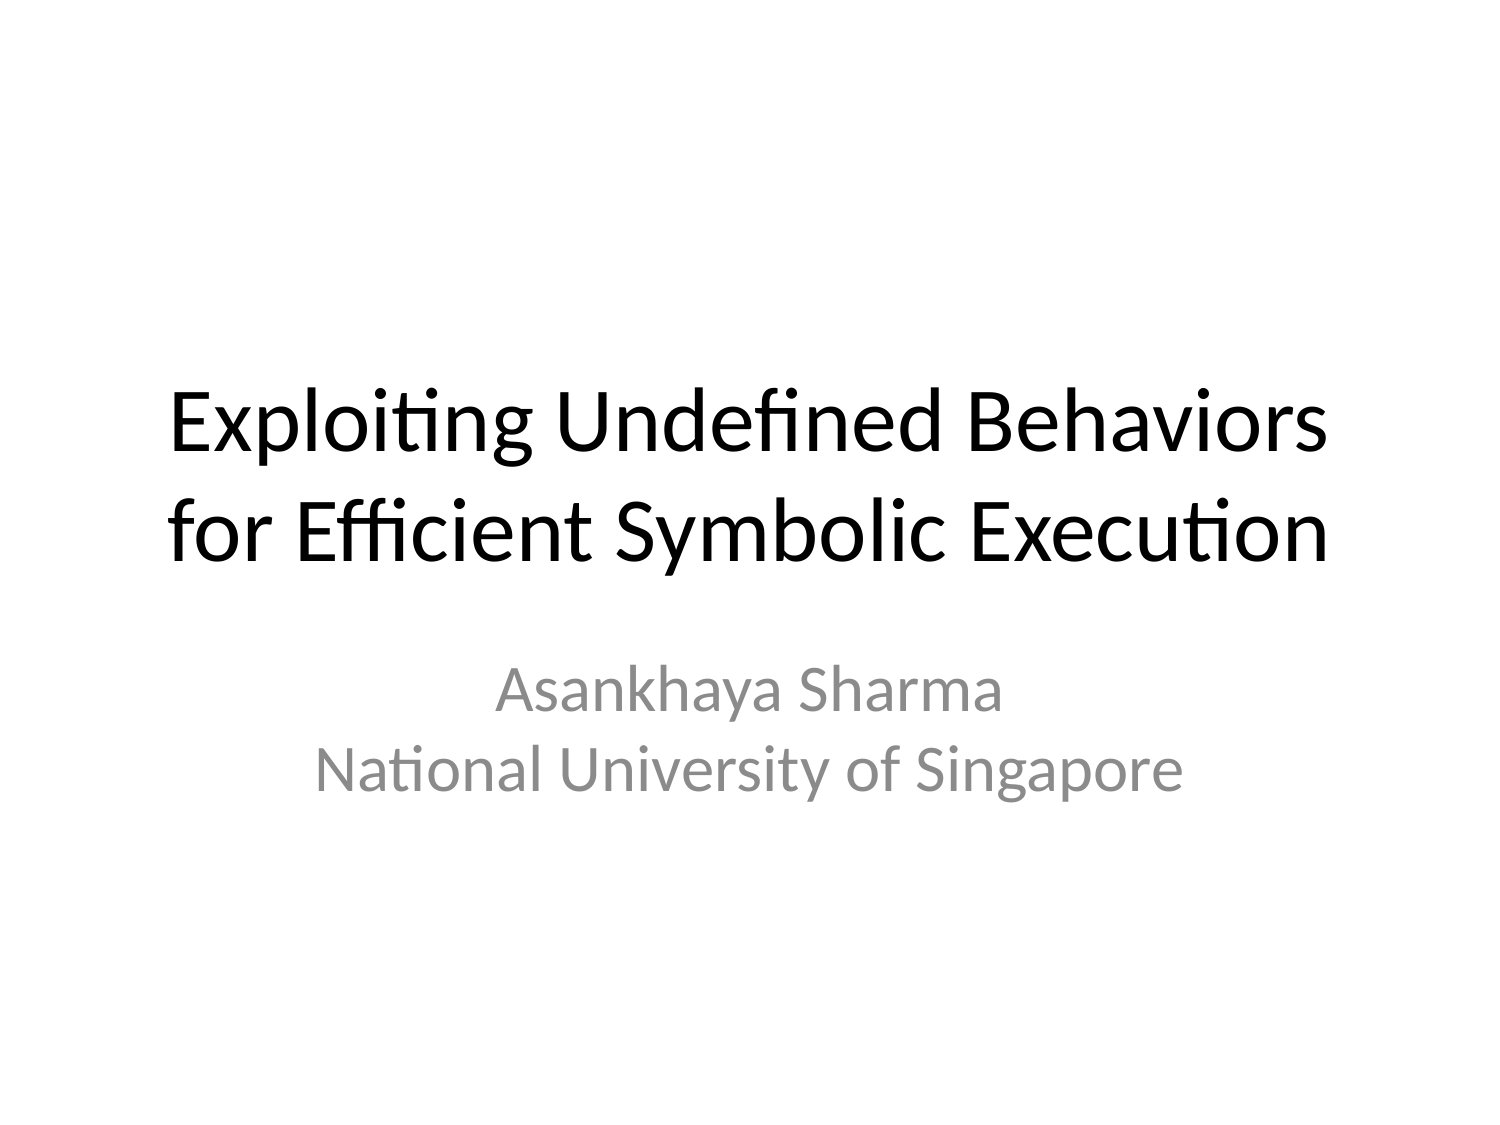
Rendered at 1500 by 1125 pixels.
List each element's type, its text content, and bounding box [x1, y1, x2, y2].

subtitle Asankhaya Sharma National University of Singapore [225, 637, 1275, 925]
title Exploiting Undefined Behaviors for Efficient Symbolic Execution [112, 349, 1388, 591]
